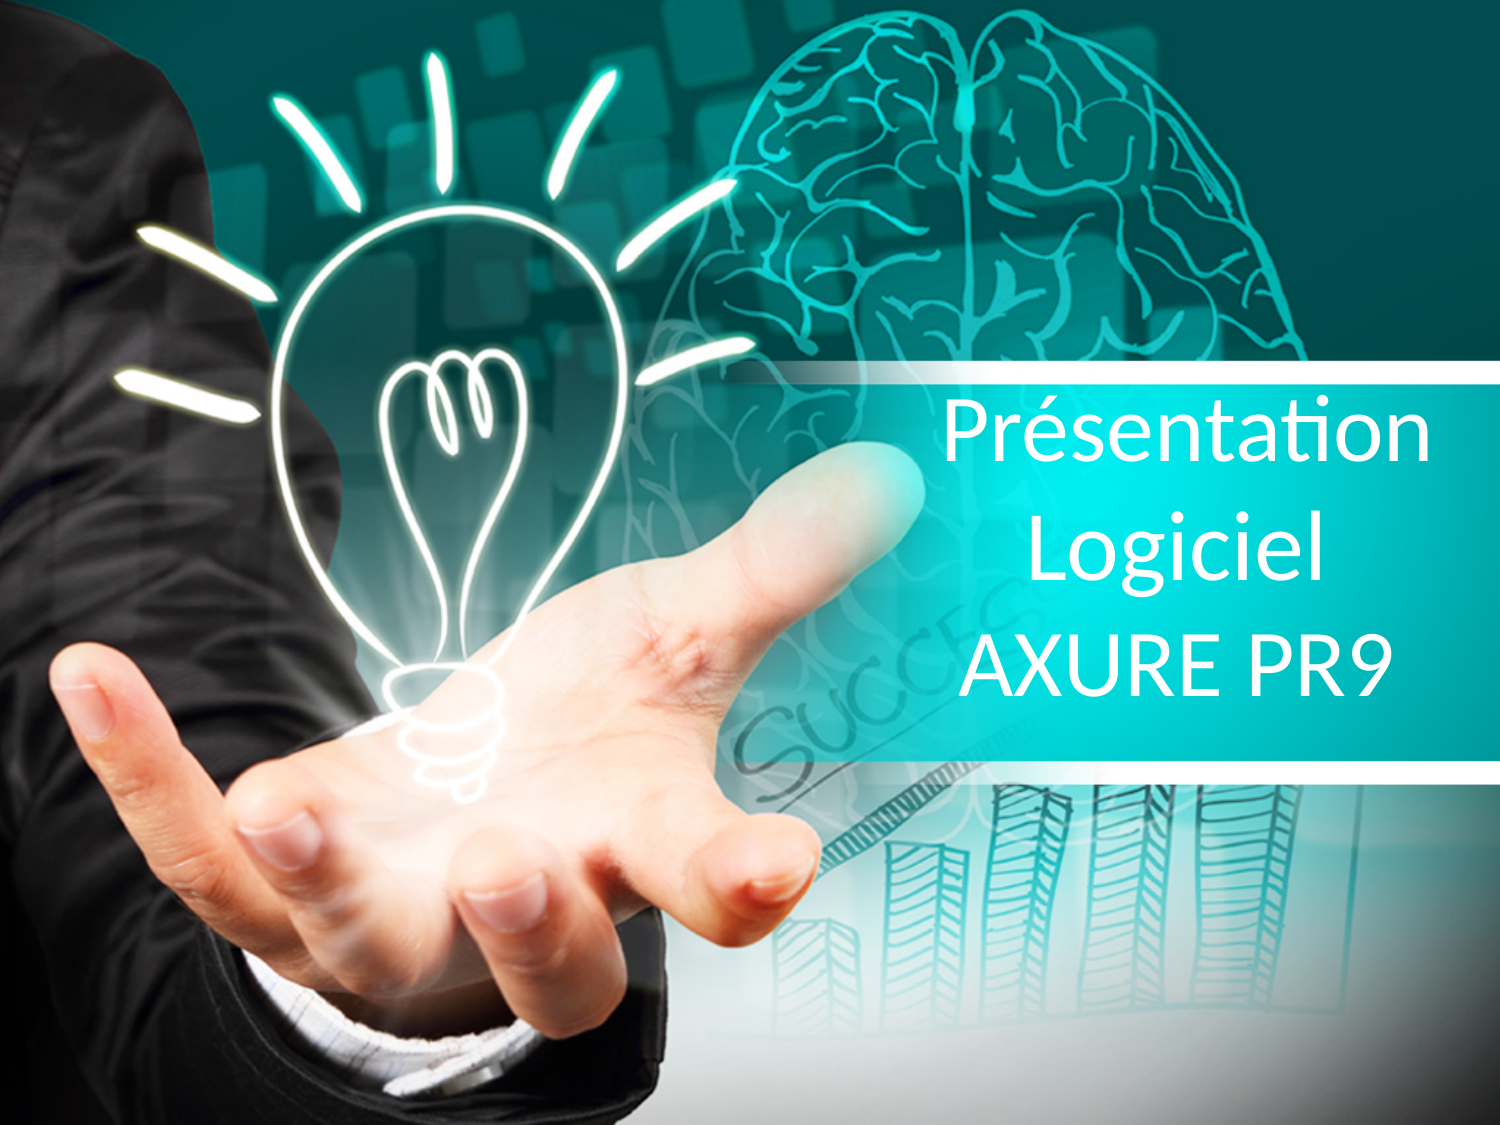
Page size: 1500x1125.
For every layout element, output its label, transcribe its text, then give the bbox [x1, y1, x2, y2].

text_box Présentation Logiciel AXURE PR9 [912, 443, 1463, 637]
picture [0, 0, 1500, 1125]
text_box [962, 645, 1399, 738]
